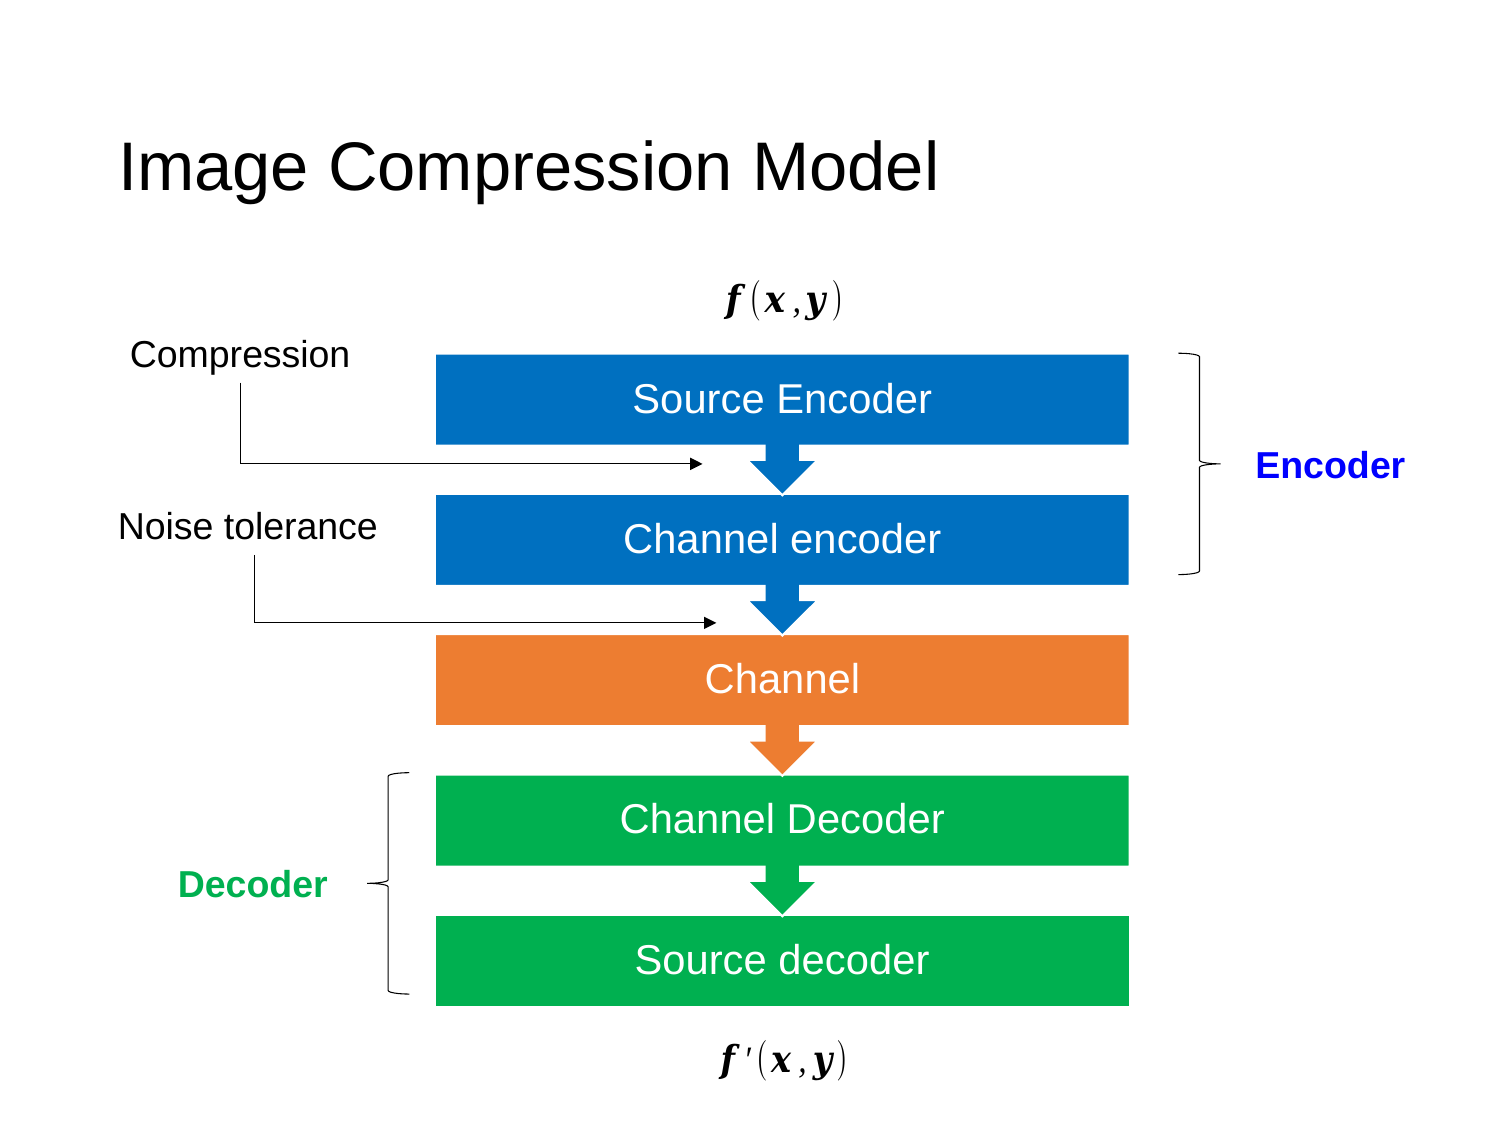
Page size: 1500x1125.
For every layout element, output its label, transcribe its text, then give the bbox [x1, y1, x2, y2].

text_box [103, 322, 717, 623]
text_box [434, 994, 1130, 1008]
title Image Compression Model [103, 59, 1397, 278]
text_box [162, 353, 1422, 994]
